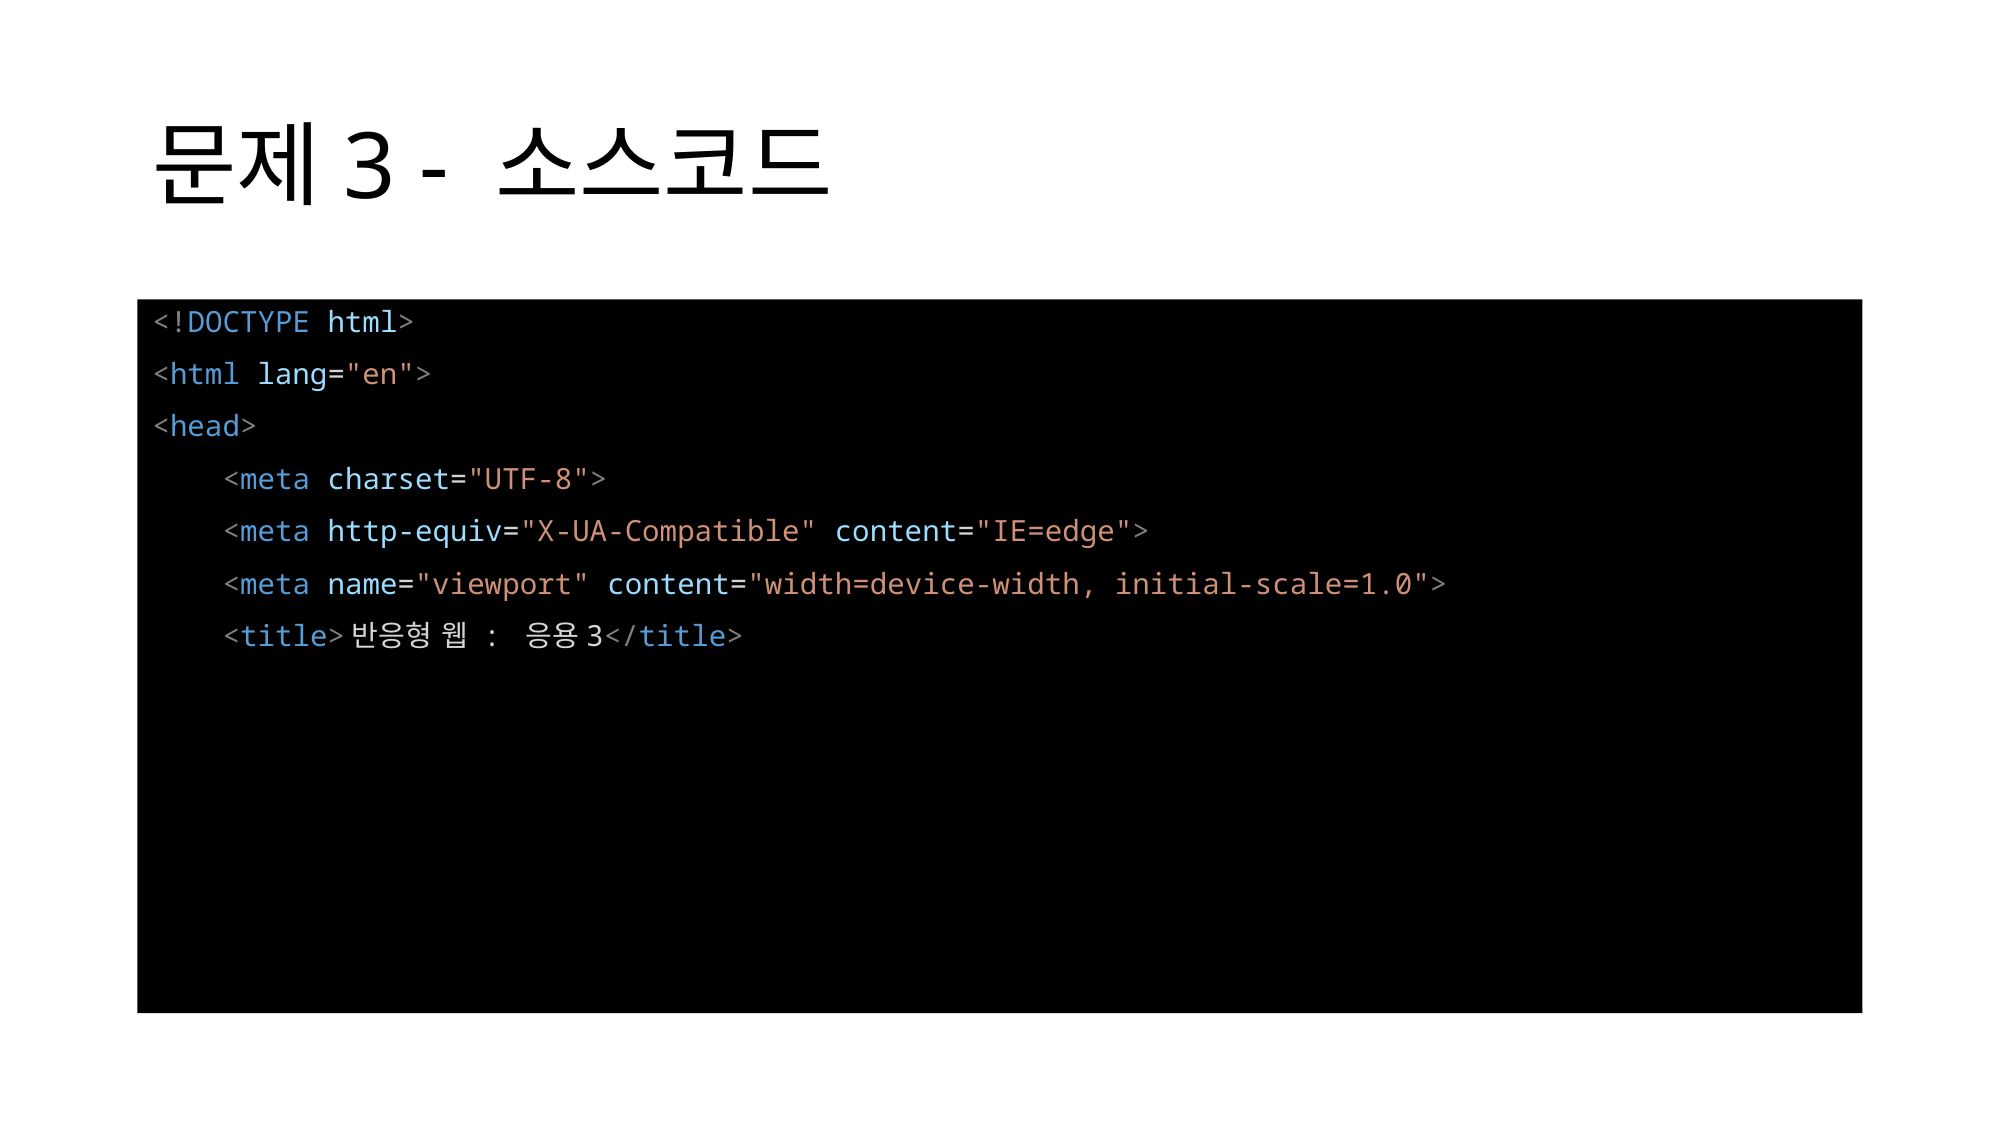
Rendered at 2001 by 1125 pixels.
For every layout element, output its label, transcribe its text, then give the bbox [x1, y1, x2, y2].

title 문제3 - 소스코드 [137, 59, 1863, 278]
list <!DOCTYPE html> <html lang="en"> <head> <meta charset="UTF-8"> <meta http-equiv="X-UA-Compatible" content="IE=edge"> <meta name="viewport" content="width=device-width, initial-scale=1.0"> <title>반응형 웹 : 응용3</title> [137, 299, 1863, 1014]
